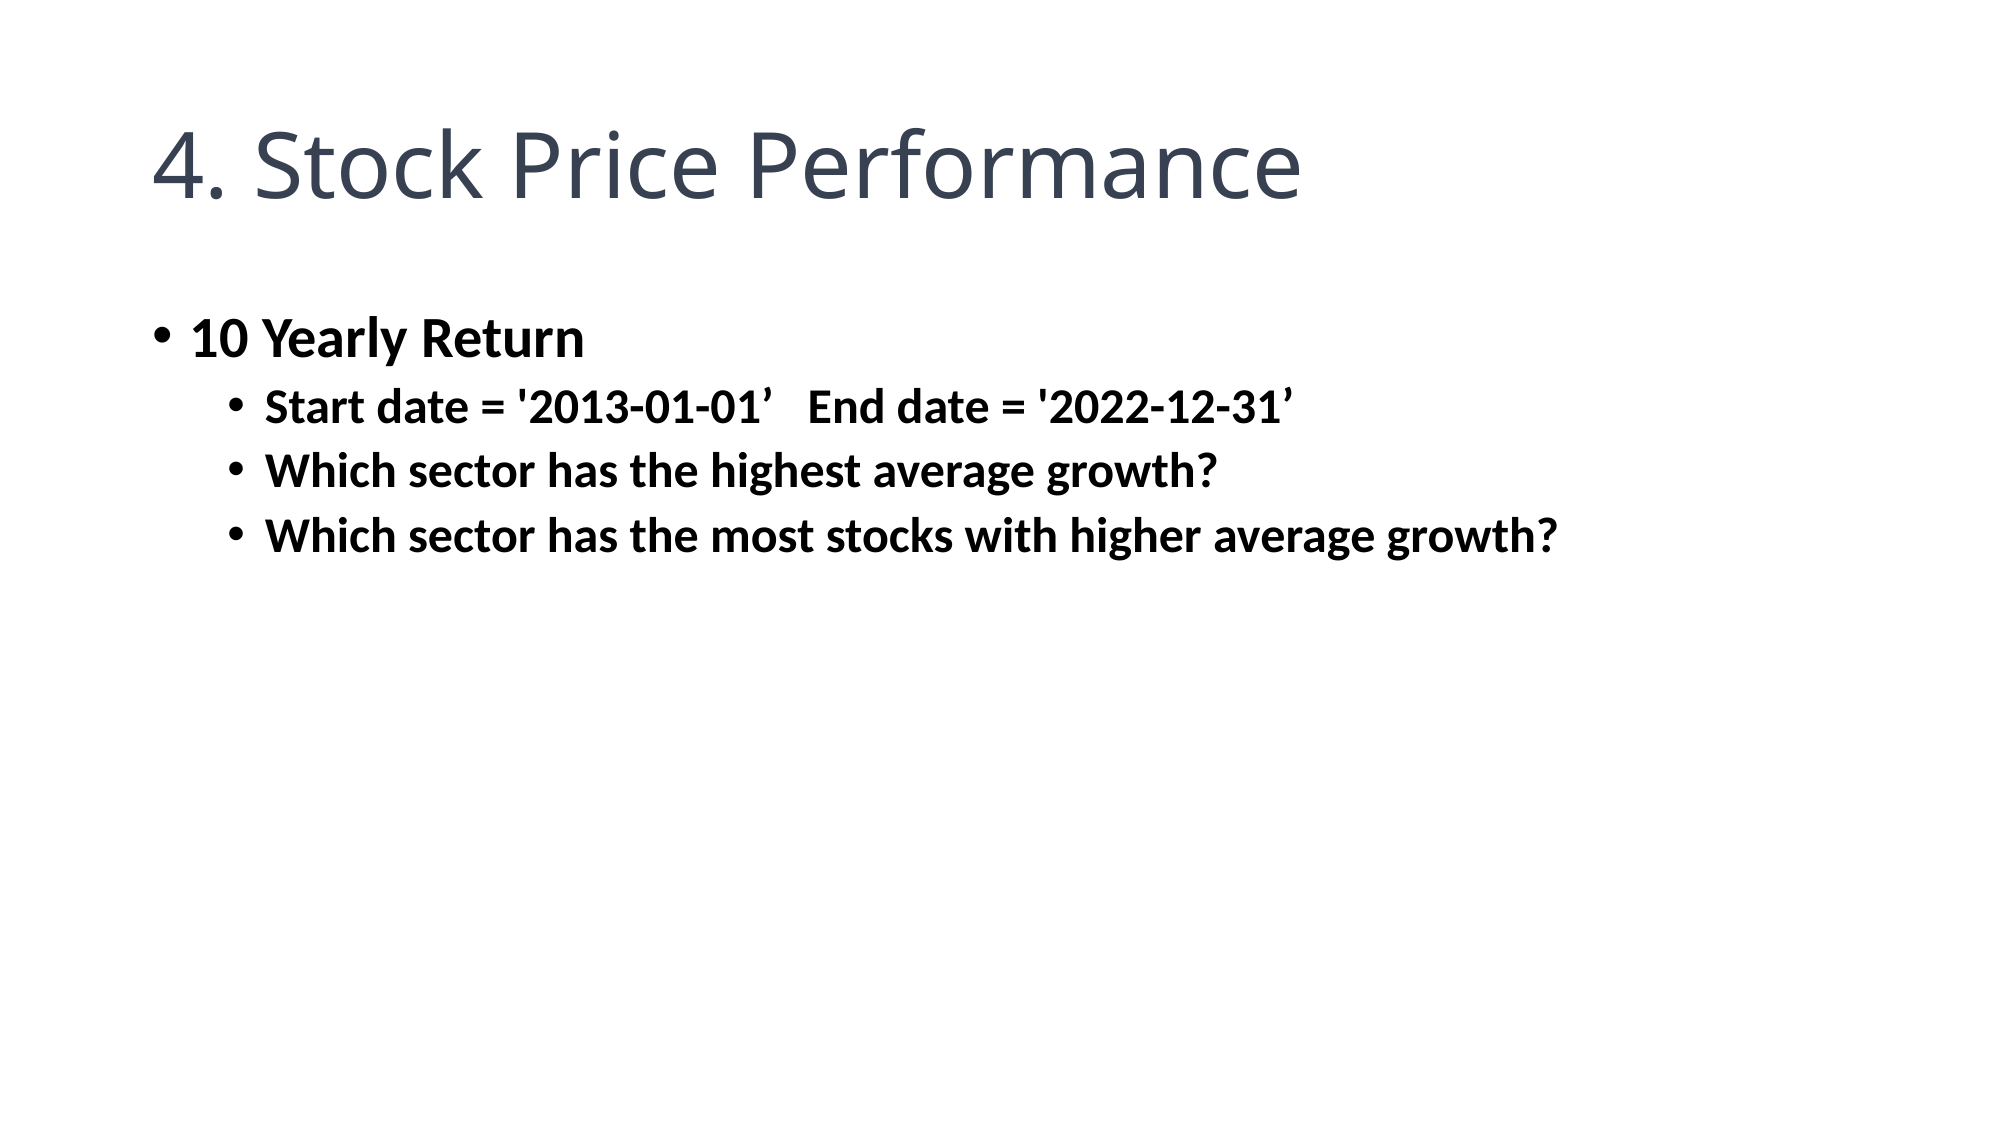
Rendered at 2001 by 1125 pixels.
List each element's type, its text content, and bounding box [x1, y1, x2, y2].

title 4. Stock Price Performance [137, 59, 1863, 278]
list 10 Yearly Return Start date = '2013-01-01’ End date = '2022-12-31’ Which sector has the highest average growth? Which sector has the most stocks with higher average growth? [137, 299, 1863, 1014]
